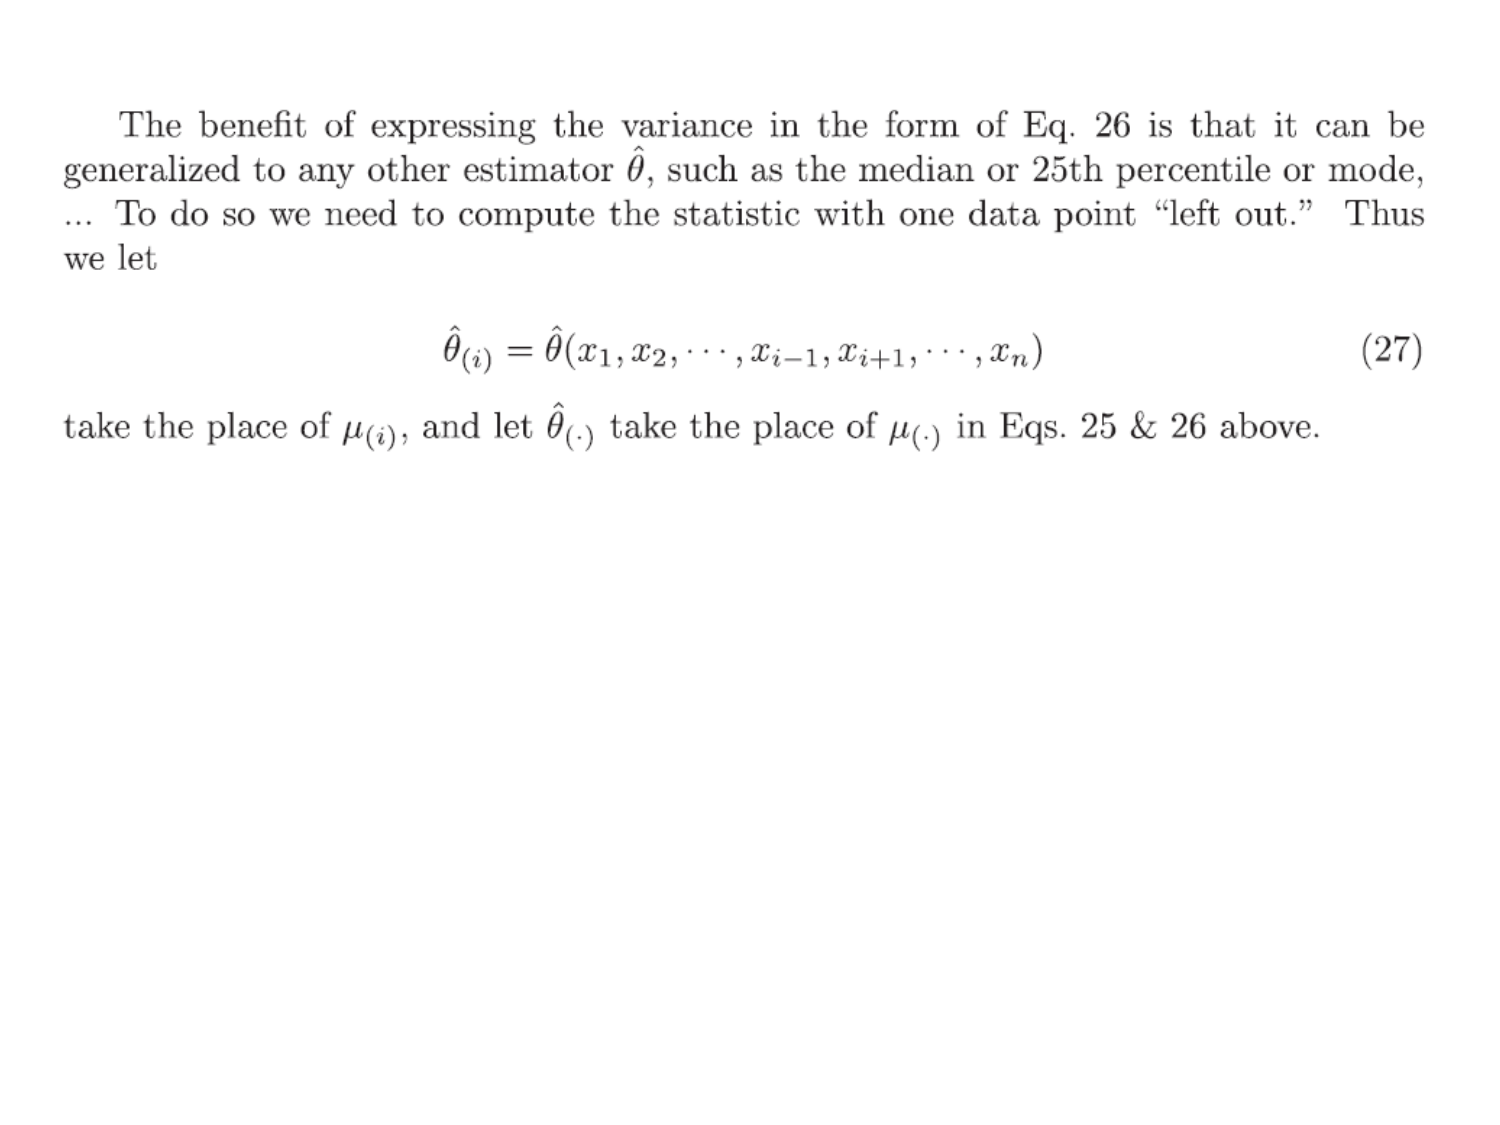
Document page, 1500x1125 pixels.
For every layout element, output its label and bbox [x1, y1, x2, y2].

picture [52, 100, 1448, 469]
